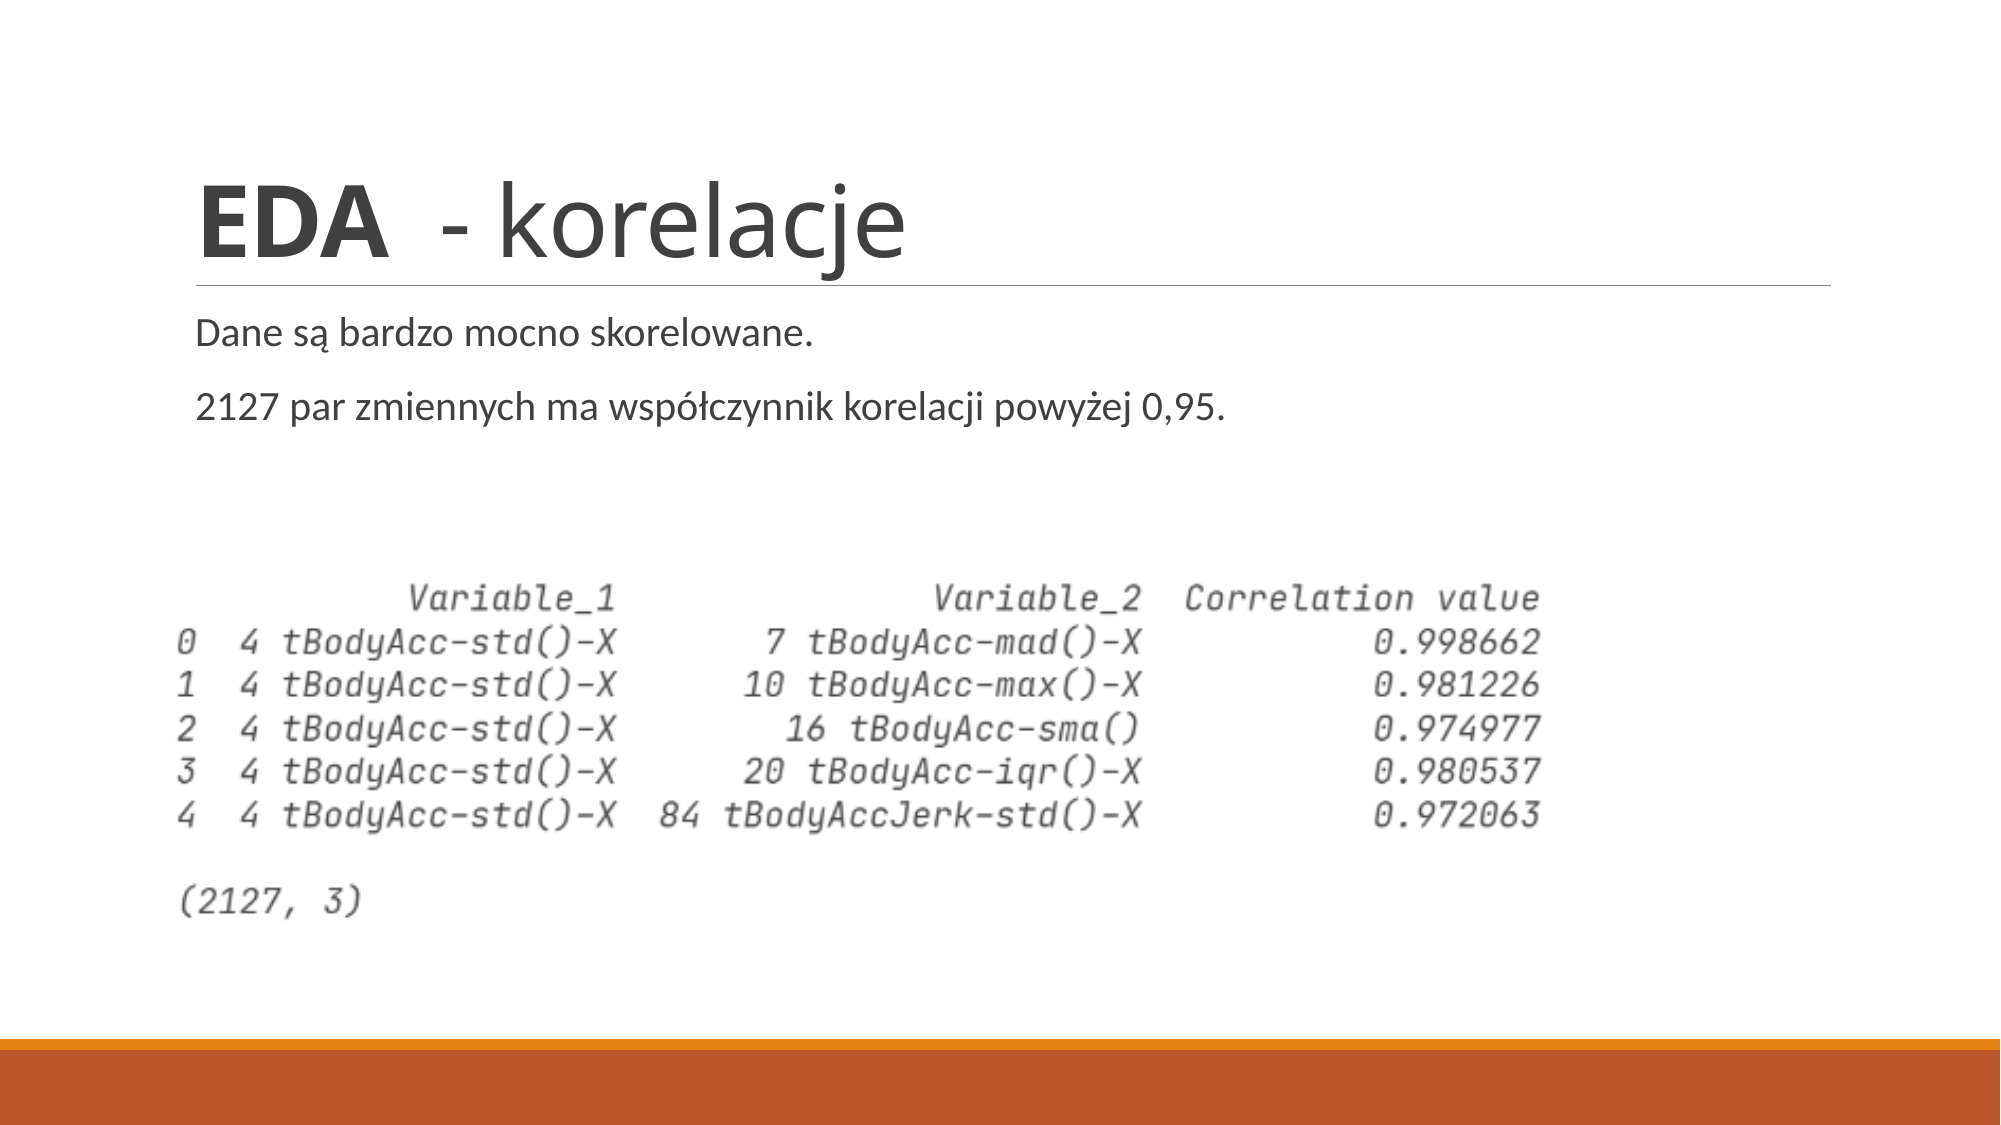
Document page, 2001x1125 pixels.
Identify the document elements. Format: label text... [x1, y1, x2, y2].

picture [146, 561, 1617, 951]
title EDA - korelacje [180, 47, 1830, 285]
list Dane są bardzo mocno skorelowane. 2127 par zmiennych ma współczynnik korelacji powyżej 0,95. [180, 302, 1830, 963]
